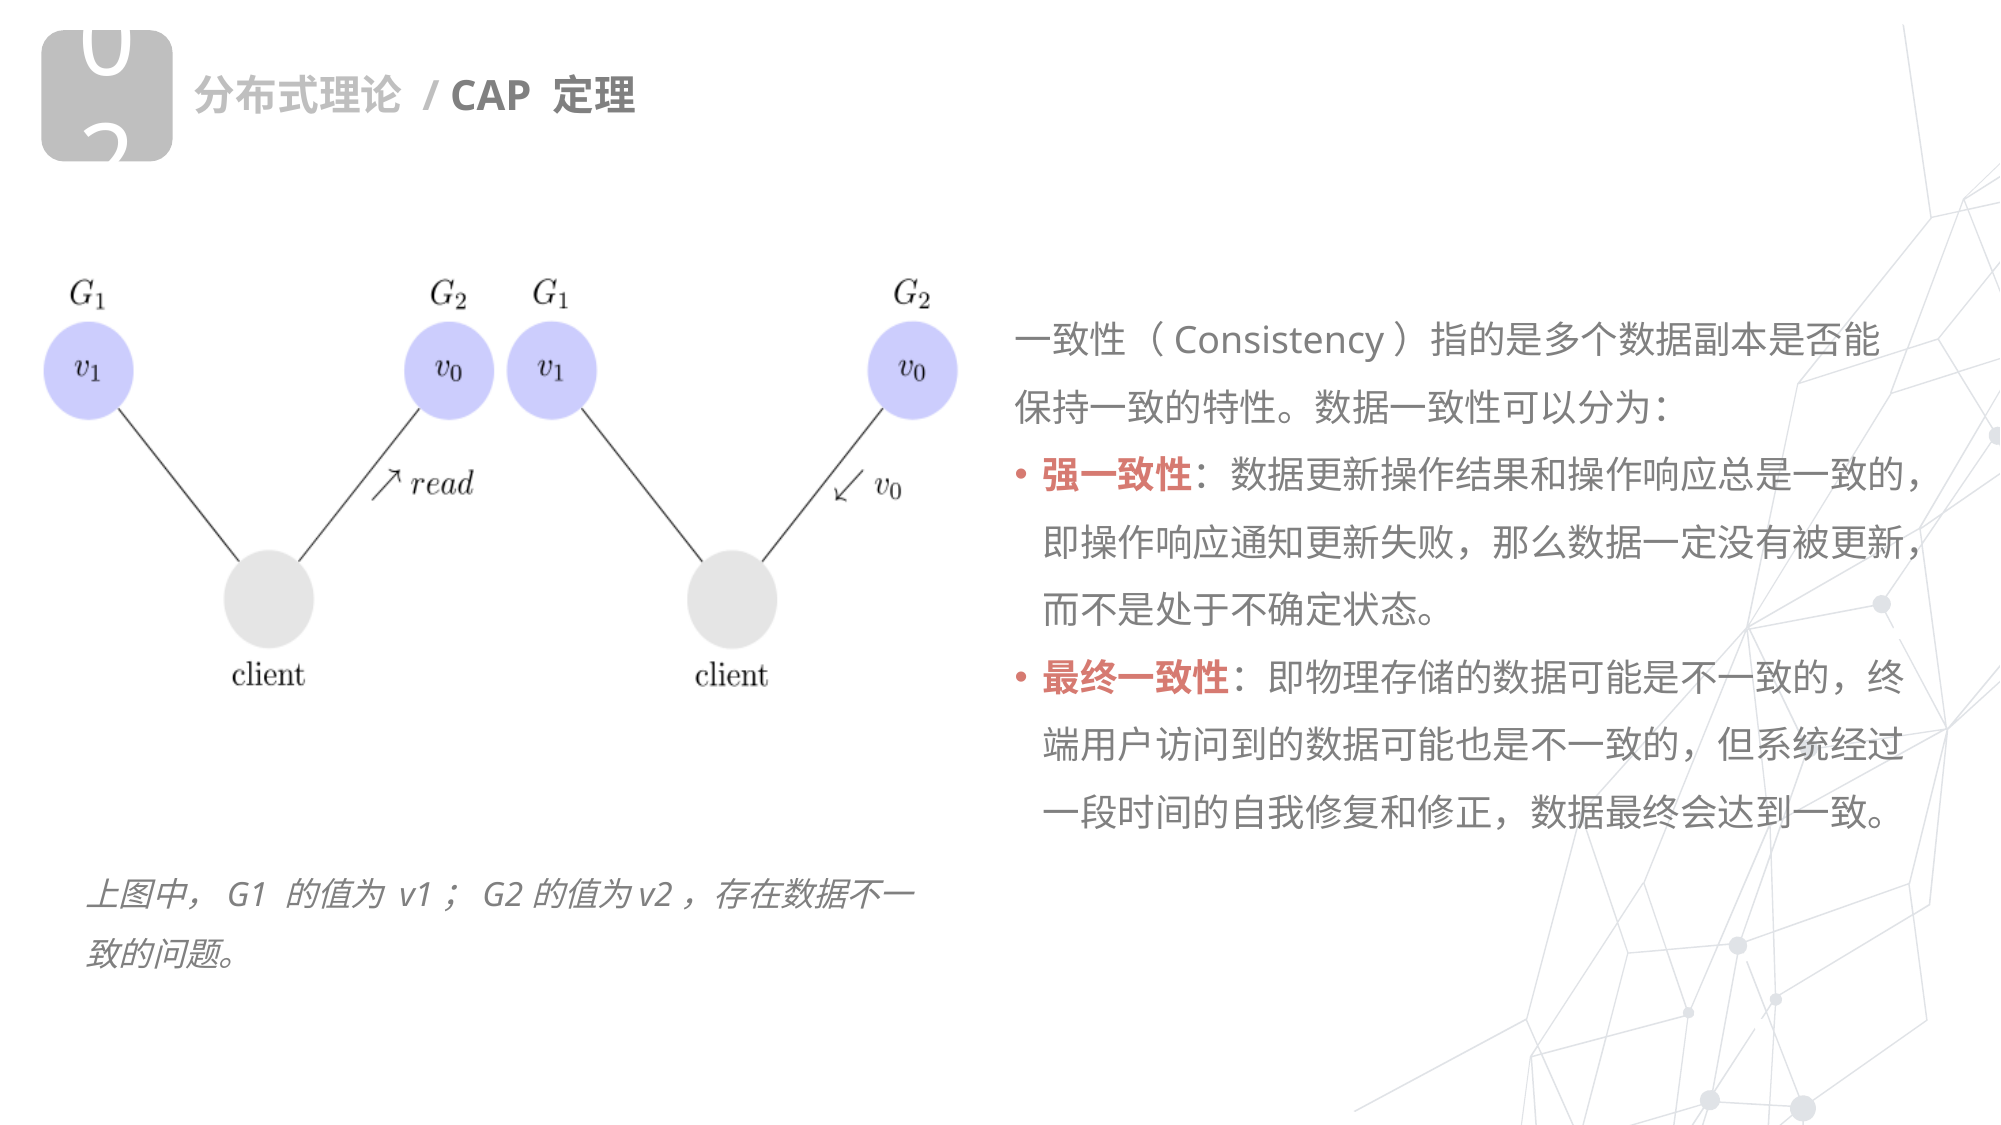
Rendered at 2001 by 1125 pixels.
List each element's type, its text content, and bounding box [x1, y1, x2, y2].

text_box 一致性（Consistency）指的是多个数据副本是否能保持一致的特性。数据一致性可以分为： 强一致性：数据更新操作结果和操作响应总是一致的，即操作响应通知更新失败，那么数据一定没有被更新，而不是处于不确定状态。 最终一致性：即物理存储的数据可能是不一致的，终端用户访问到的数据可能也是不一致的，但系统经过一段时间的自我修复和修正，数据最终会达到一致。 [999, 286, 1929, 841]
text_box [1353, 591, 2000, 1125]
text_box 02 [41, 30, 173, 162]
text_box 分布式理论 / CAP 定理 [194, 35, 958, 138]
text_box [1875, 24, 2000, 535]
text_box 上图中，G1 的值为 v1；G2的值为v2，存在数据不一致的问题。 [71, 845, 939, 981]
picture [33, 249, 976, 757]
